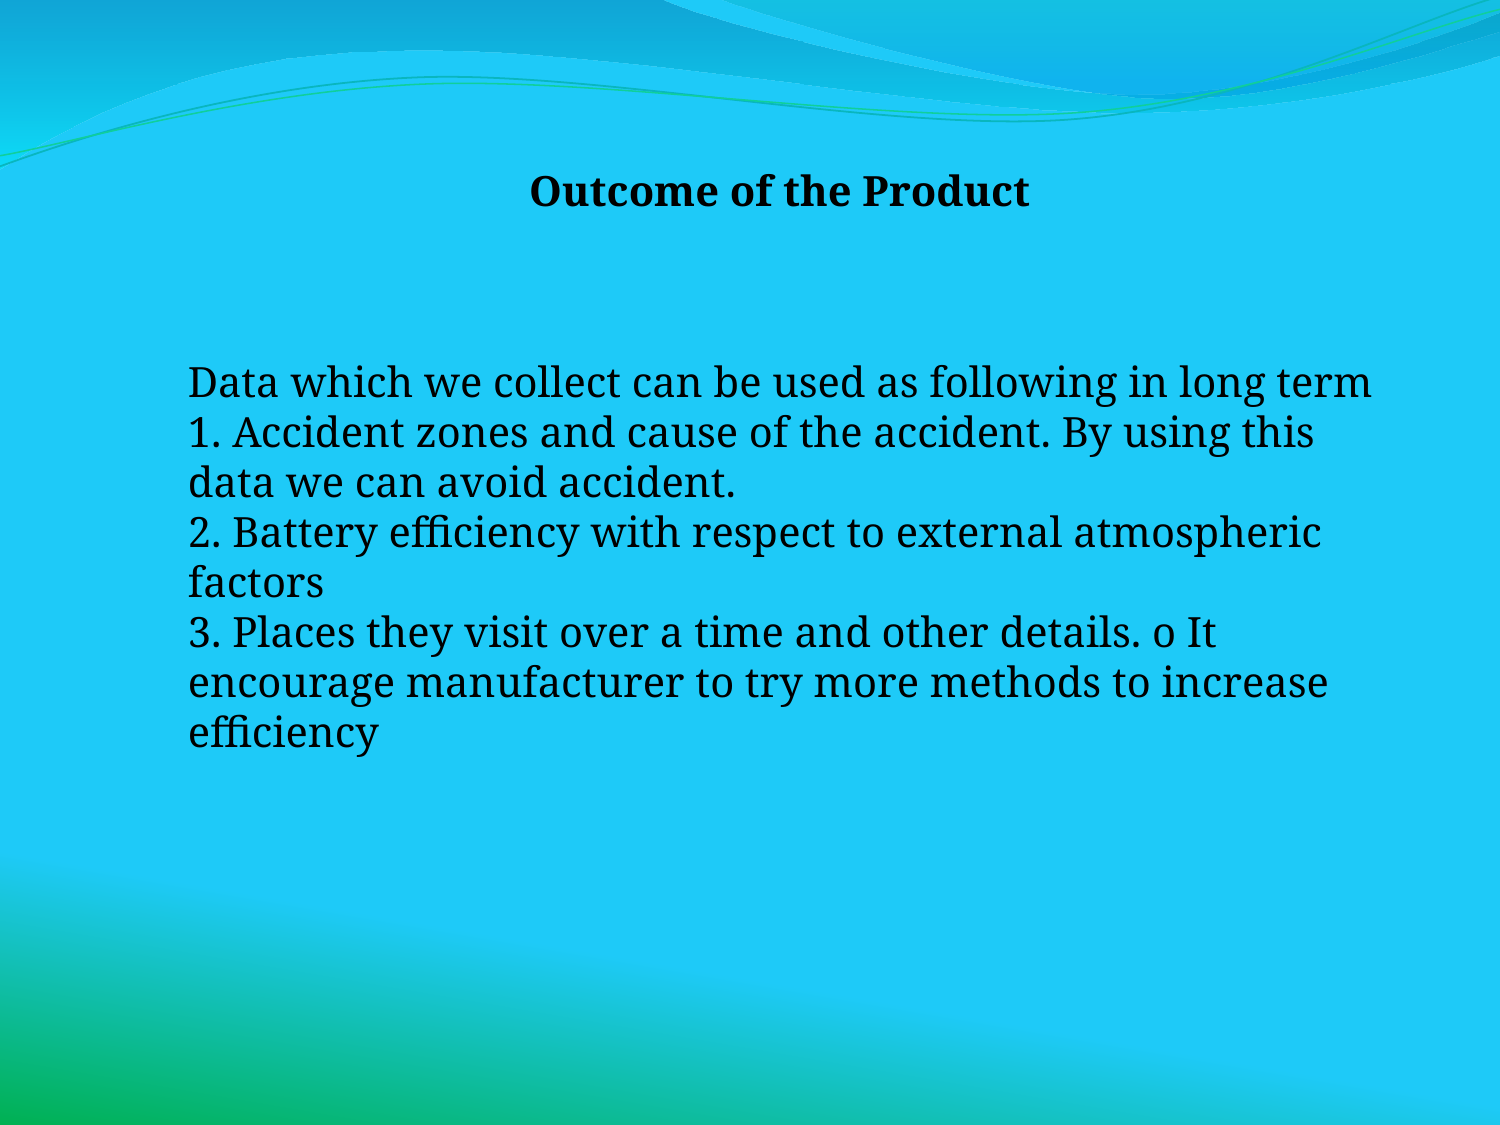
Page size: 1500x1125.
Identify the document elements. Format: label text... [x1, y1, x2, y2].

text_box Outcome of the Product [514, 150, 1049, 291]
text_box Data which we collect can be used as following in long term 1. Accident zones and cause of the accident. By using this data we can avoid accident. 2. Battery efficiency with respect to external atmospheric factors 3. Places they visit over a time and other details. o It encourage manufacturer to try more methods to increase efficiency [172, 341, 1395, 929]
